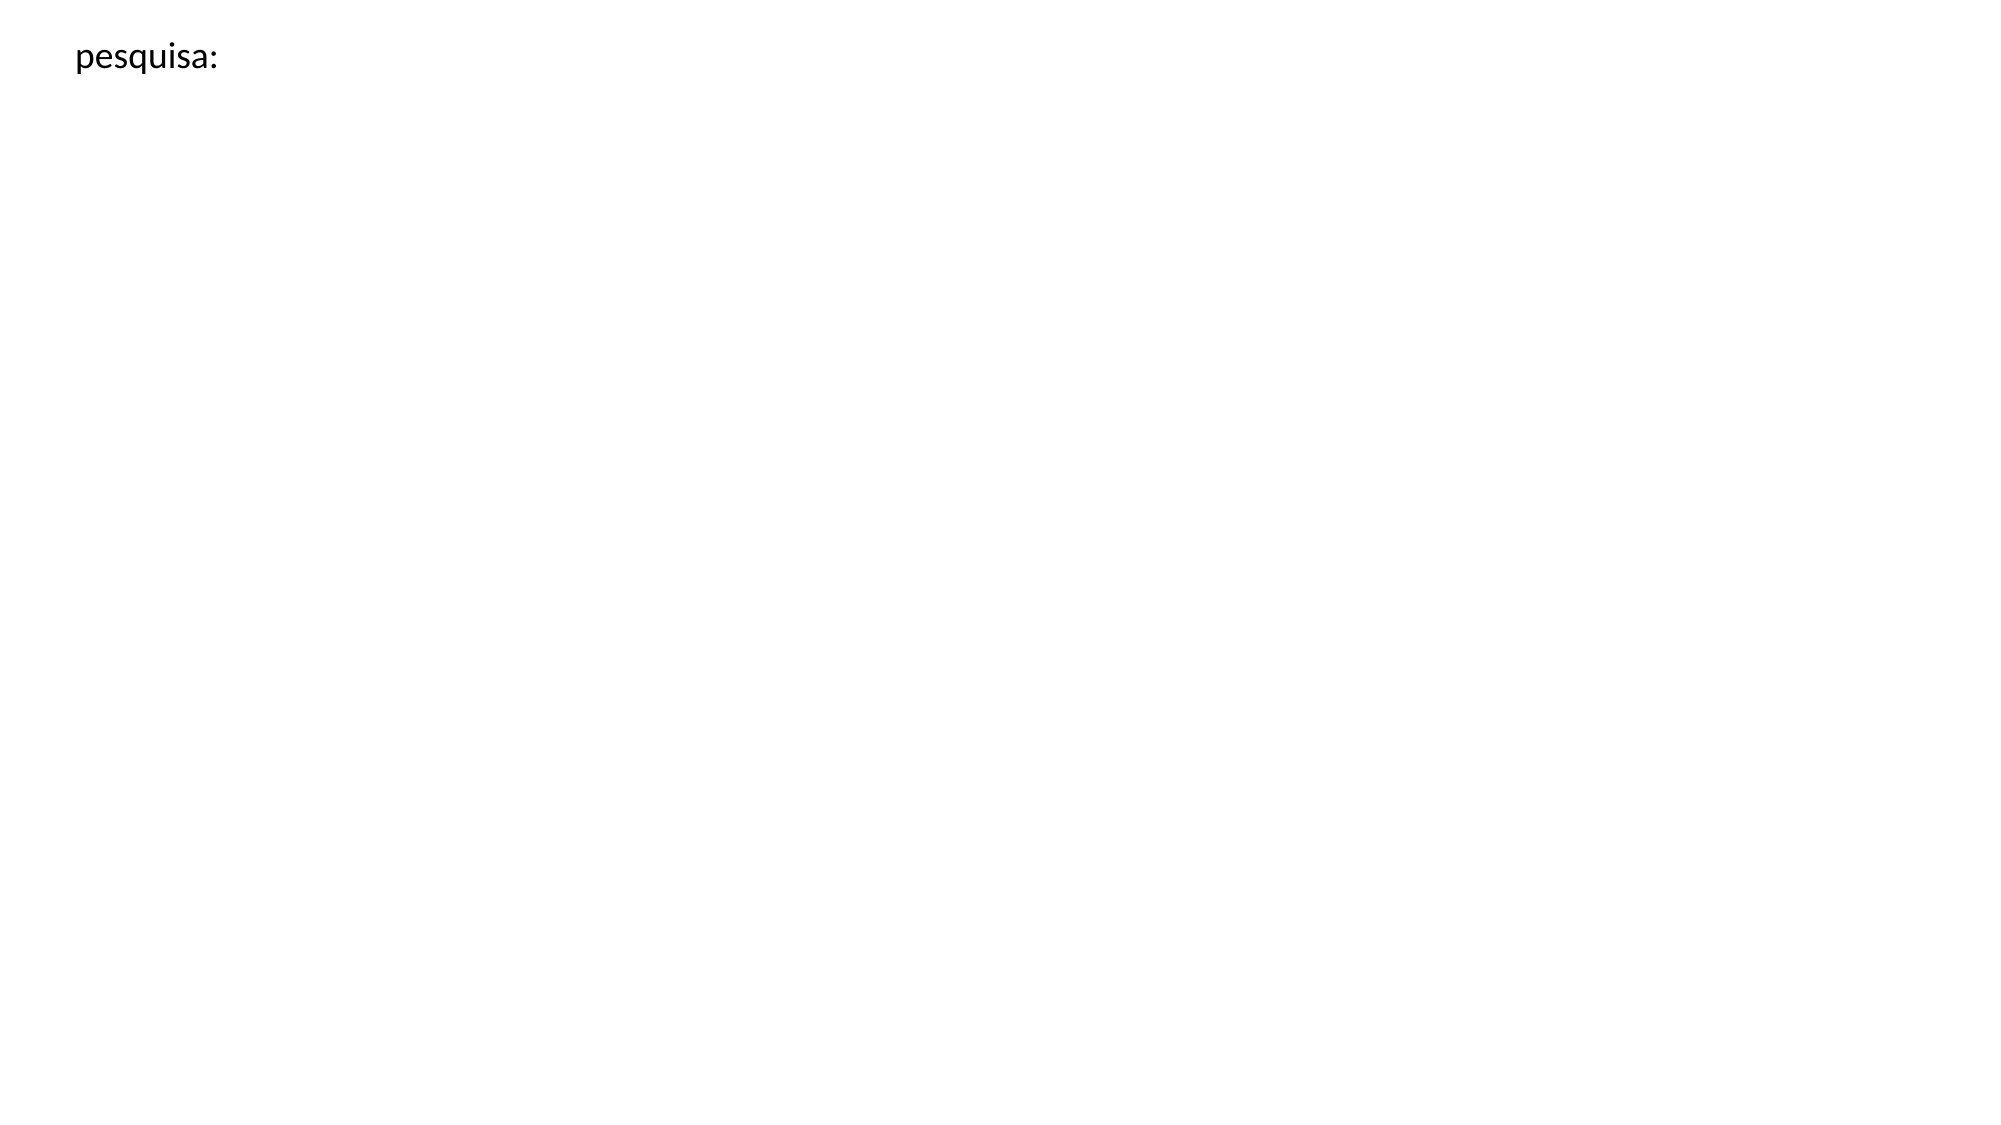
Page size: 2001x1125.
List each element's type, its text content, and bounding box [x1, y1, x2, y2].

text_box pesquisa: [60, 23, 1753, 129]
